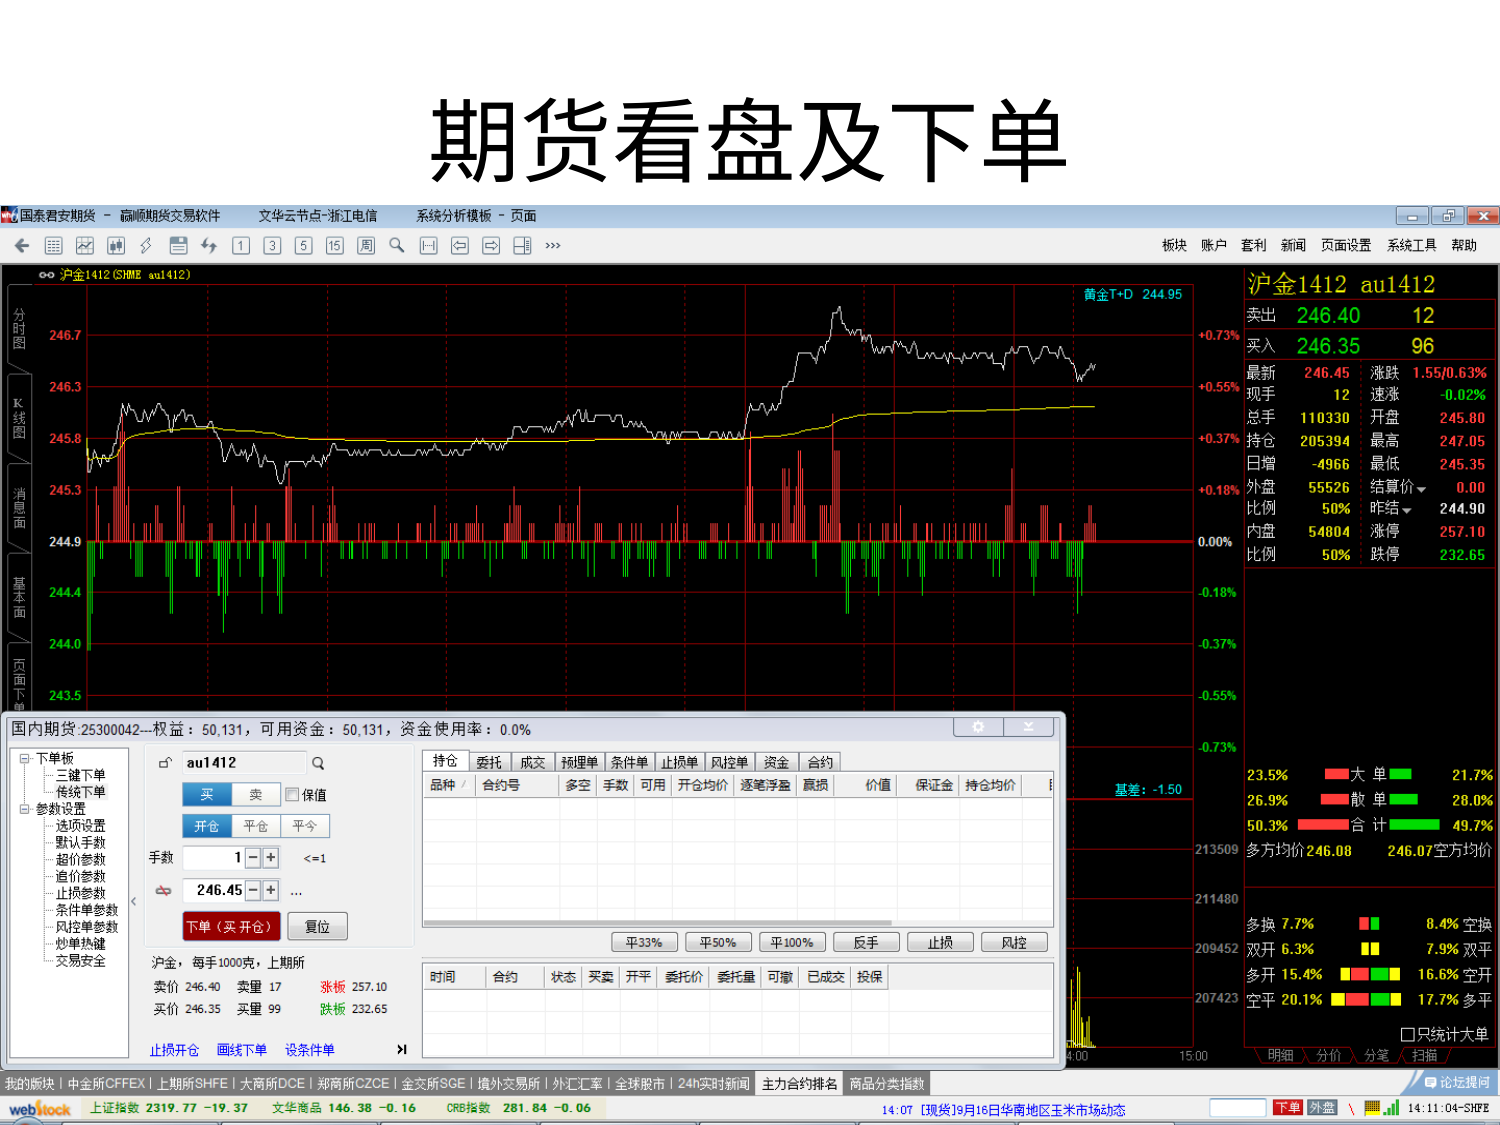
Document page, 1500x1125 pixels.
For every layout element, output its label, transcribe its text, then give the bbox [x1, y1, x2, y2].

picture [0, 205, 1500, 1125]
title 期货看盘及下单 [75, 45, 1425, 204]
